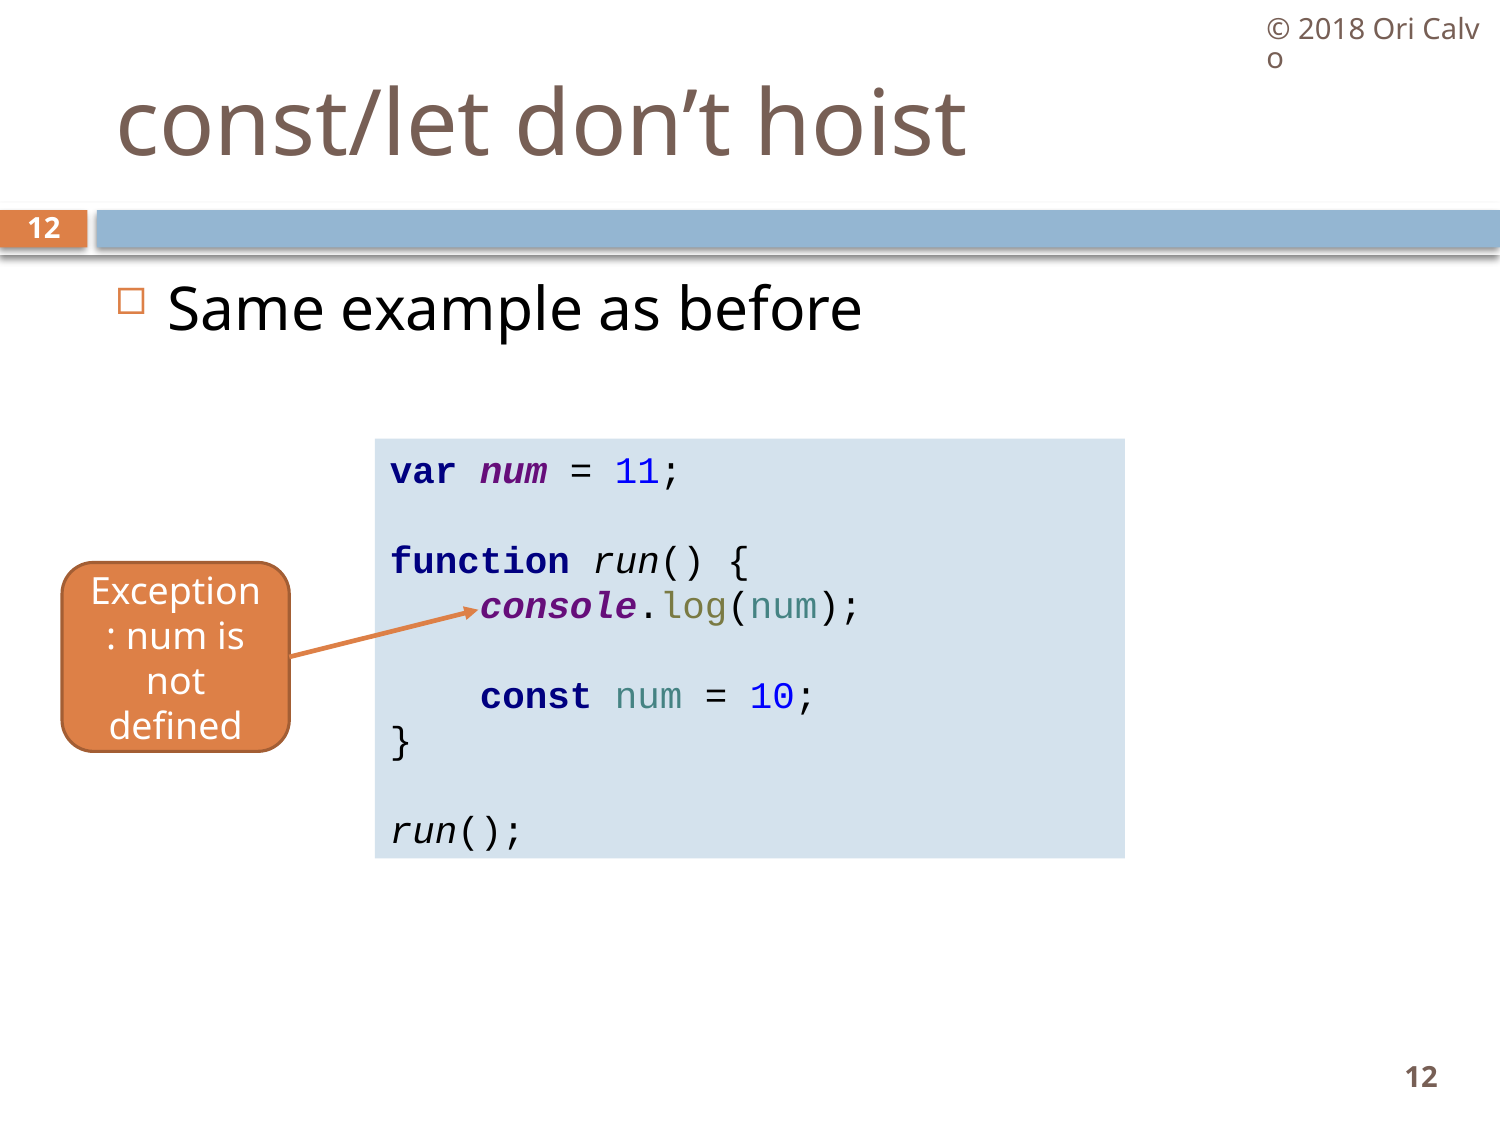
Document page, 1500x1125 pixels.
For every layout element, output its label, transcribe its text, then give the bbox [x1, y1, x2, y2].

slide_number 12 [0, 208, 88, 249]
text_box var num = 11; function run() { console.log(num); const num = 10; } run(); [374, 438, 1125, 859]
title const/let don’t hoist [100, 37, 1438, 200]
footer © 2018 Ori Calvo [1251, 0, 1500, 60]
list Same example as before [100, 262, 1438, 1000]
text_box Exception: num is not defined [60, 560, 291, 753]
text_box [288, 609, 479, 658]
